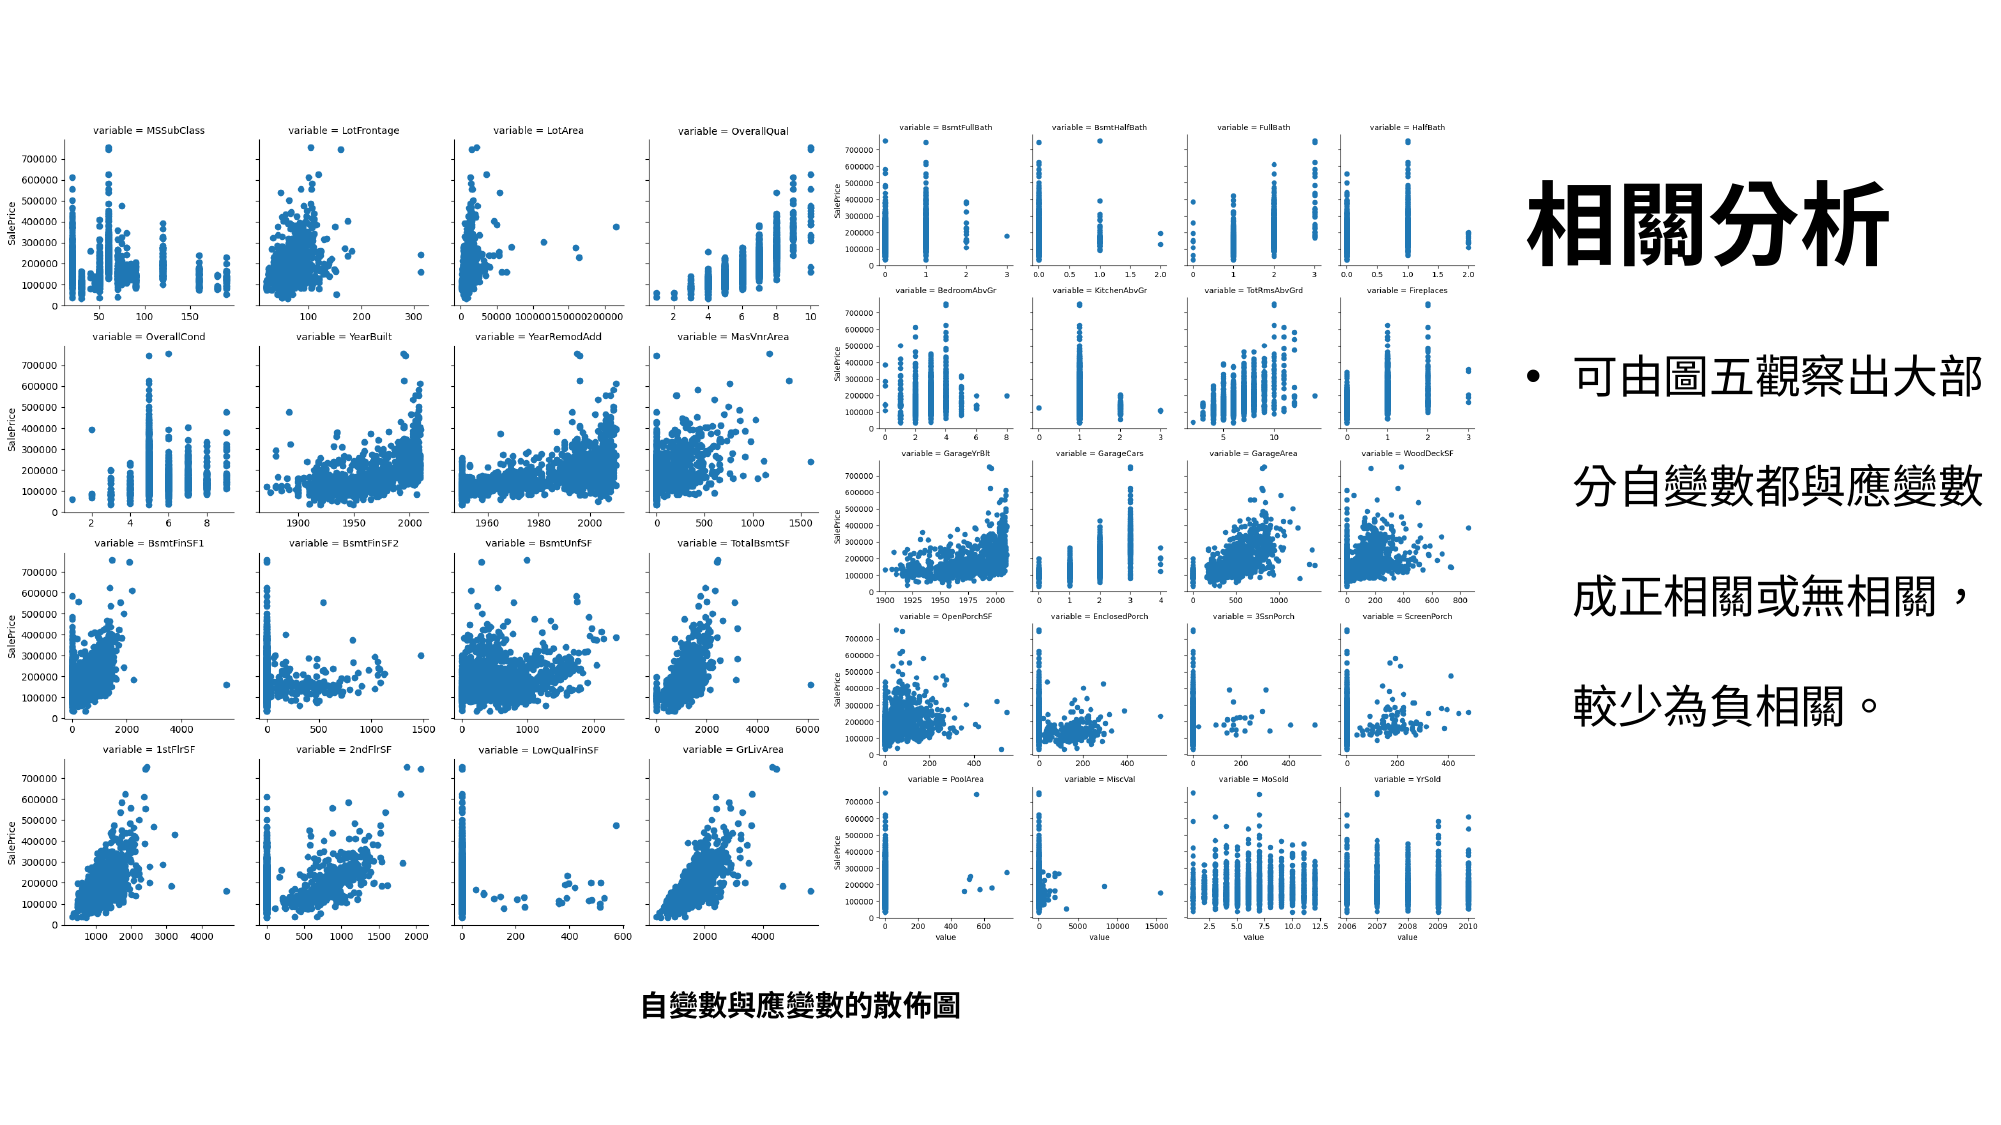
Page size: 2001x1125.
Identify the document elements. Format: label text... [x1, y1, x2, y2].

picture [0, 119, 1483, 947]
text_box 自變數與應變數的散佈圖 [625, 980, 981, 1030]
text_box 相關分析 [1510, 159, 1922, 284]
text_box 可由圖五觀察出大部分自變數都與應變數成正相關或無相關，較少為負相關。 [1510, 285, 2000, 741]
